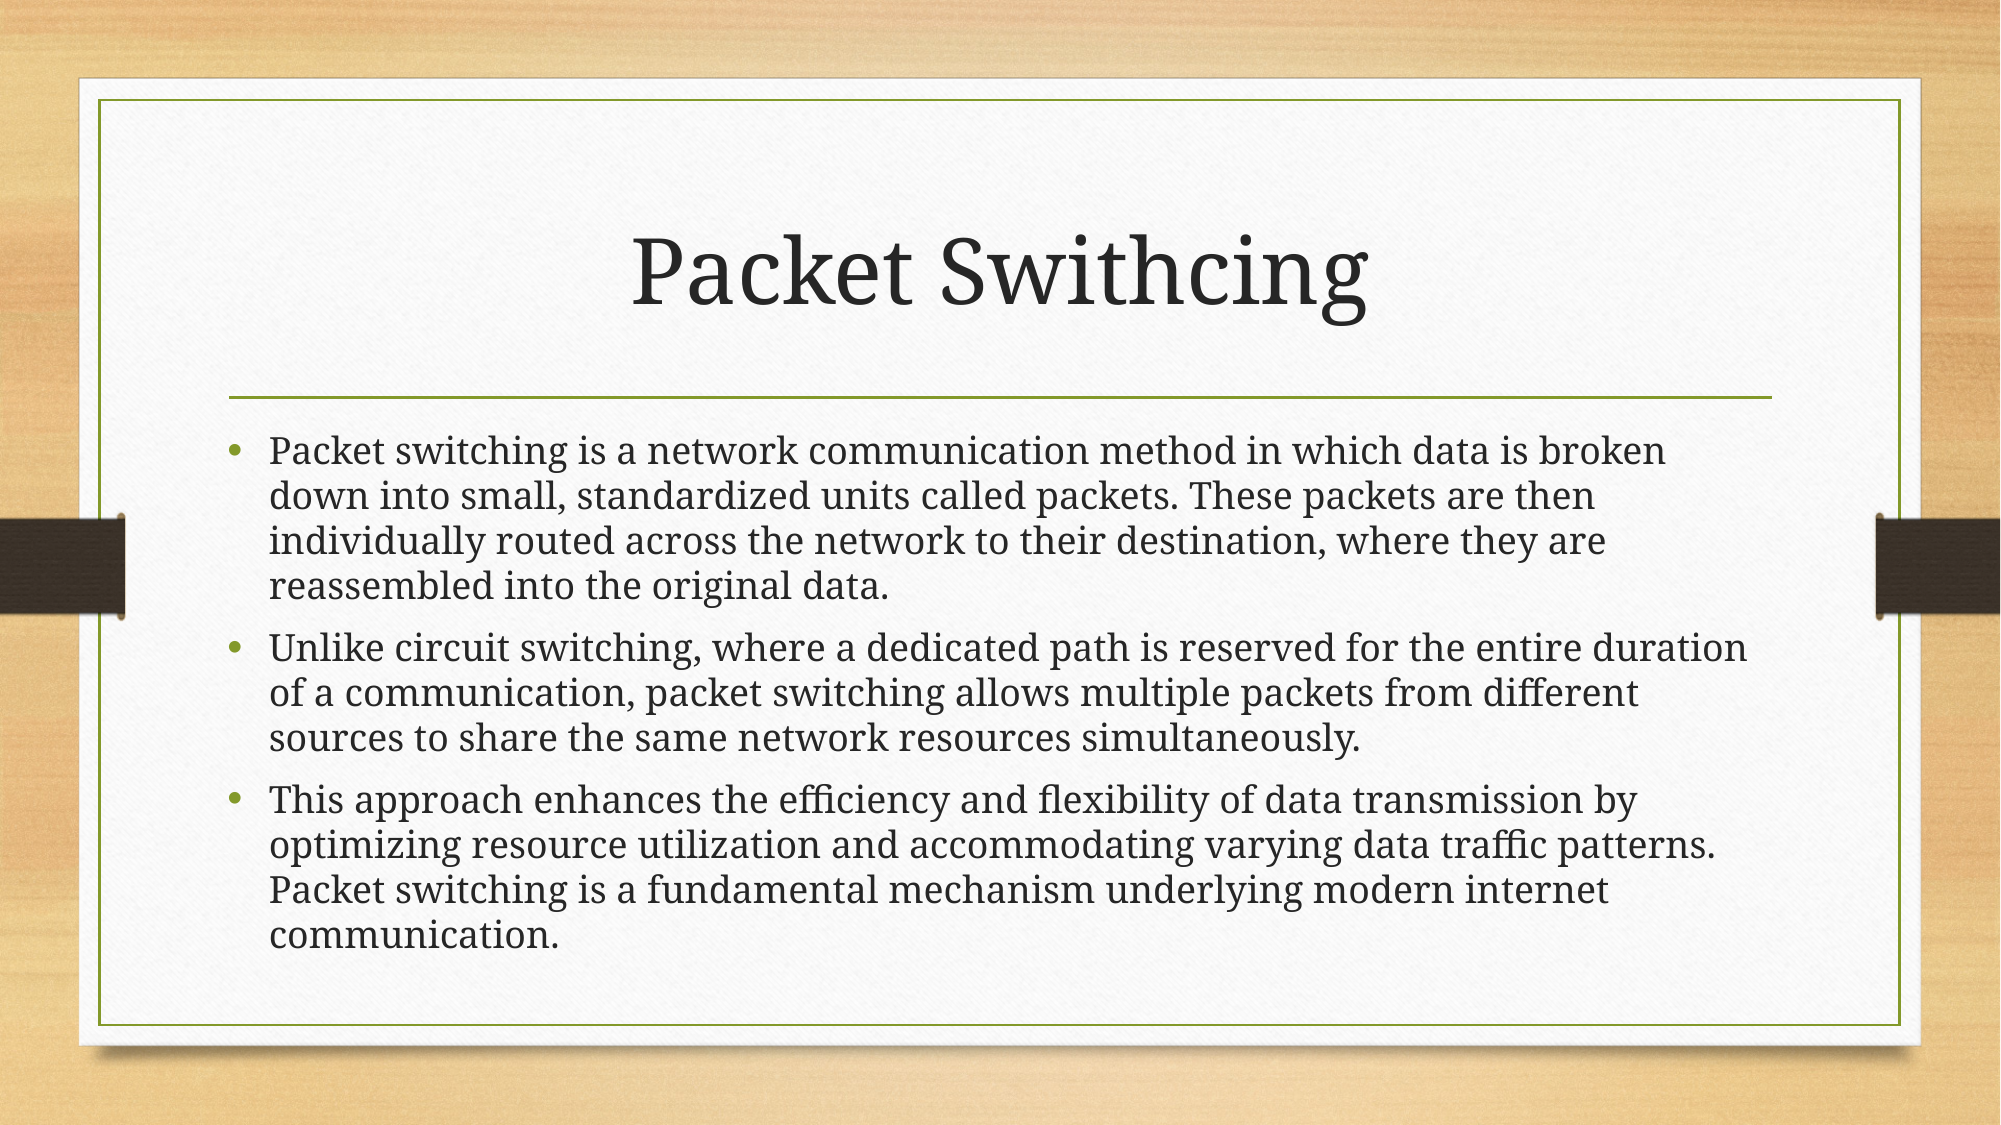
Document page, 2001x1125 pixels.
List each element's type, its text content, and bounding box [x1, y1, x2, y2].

list Packet switching is a network communication method in which data is broken down into small, standardized units called packets. These packets are then individually routed across the network to their destination, where they are reassembled into the original data. Unlike circuit switching, where a dedicated path is reserved for the entire duration of a communication, packet switching allows multiple packets from different sources to share the same network resources simultaneously. This approach enhances the efficiency and flexibility of data transmission by optimizing resource utilization and accommodating varying data traffic patterns. Packet switching is a fundamental mechanism underlying modern internet communication. [212, 419, 1788, 964]
picture [0, 0, 2001, 1125]
title Packet Swithcing [212, 161, 1788, 375]
